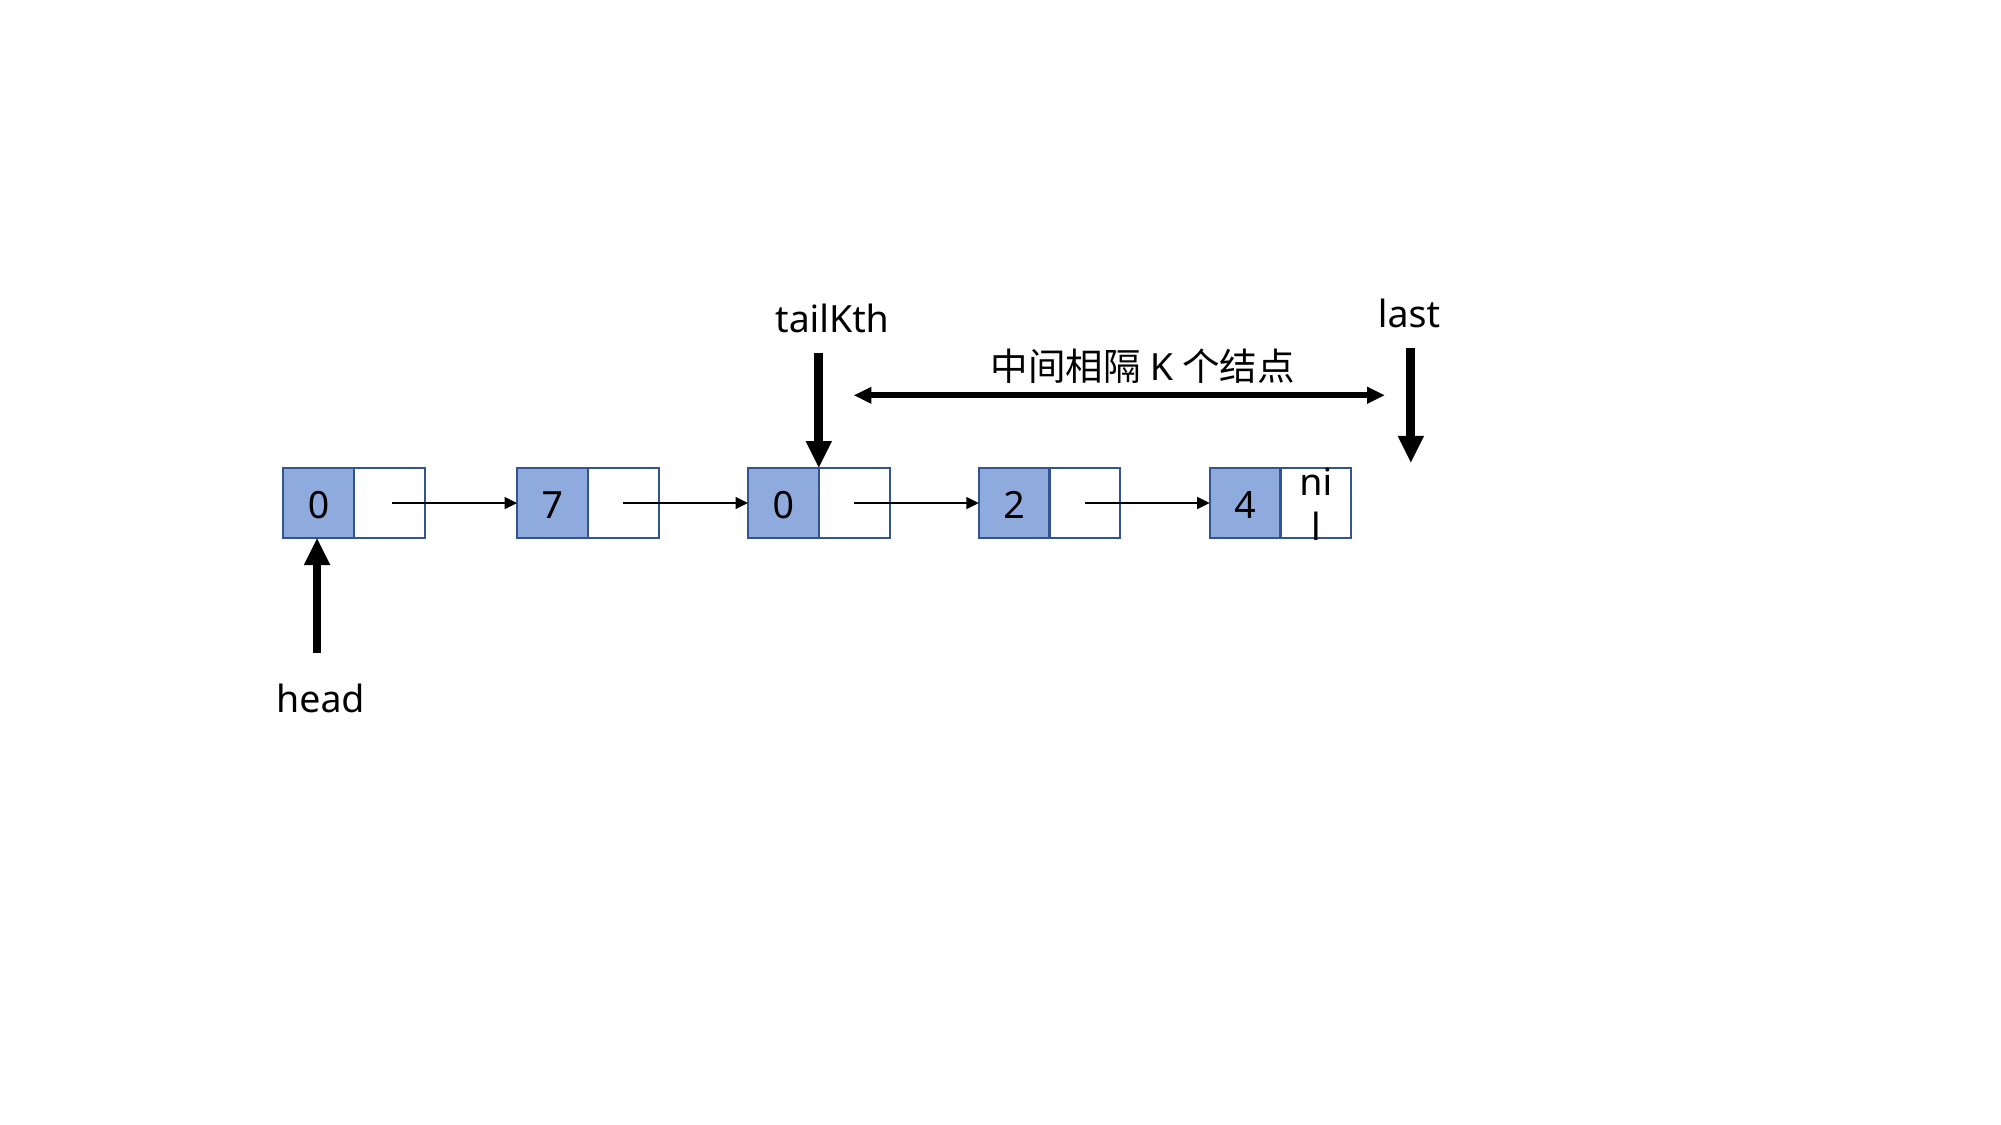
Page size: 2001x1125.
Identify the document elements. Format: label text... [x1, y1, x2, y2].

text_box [283, 467, 425, 539]
text_box last [1363, 282, 1455, 343]
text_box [516, 467, 659, 539]
text_box tailKth [760, 287, 904, 348]
text_box 中间相隔K个结点 [976, 335, 1310, 395]
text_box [978, 467, 1121, 539]
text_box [747, 467, 890, 539]
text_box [1209, 467, 1352, 539]
text_box head [261, 667, 380, 728]
